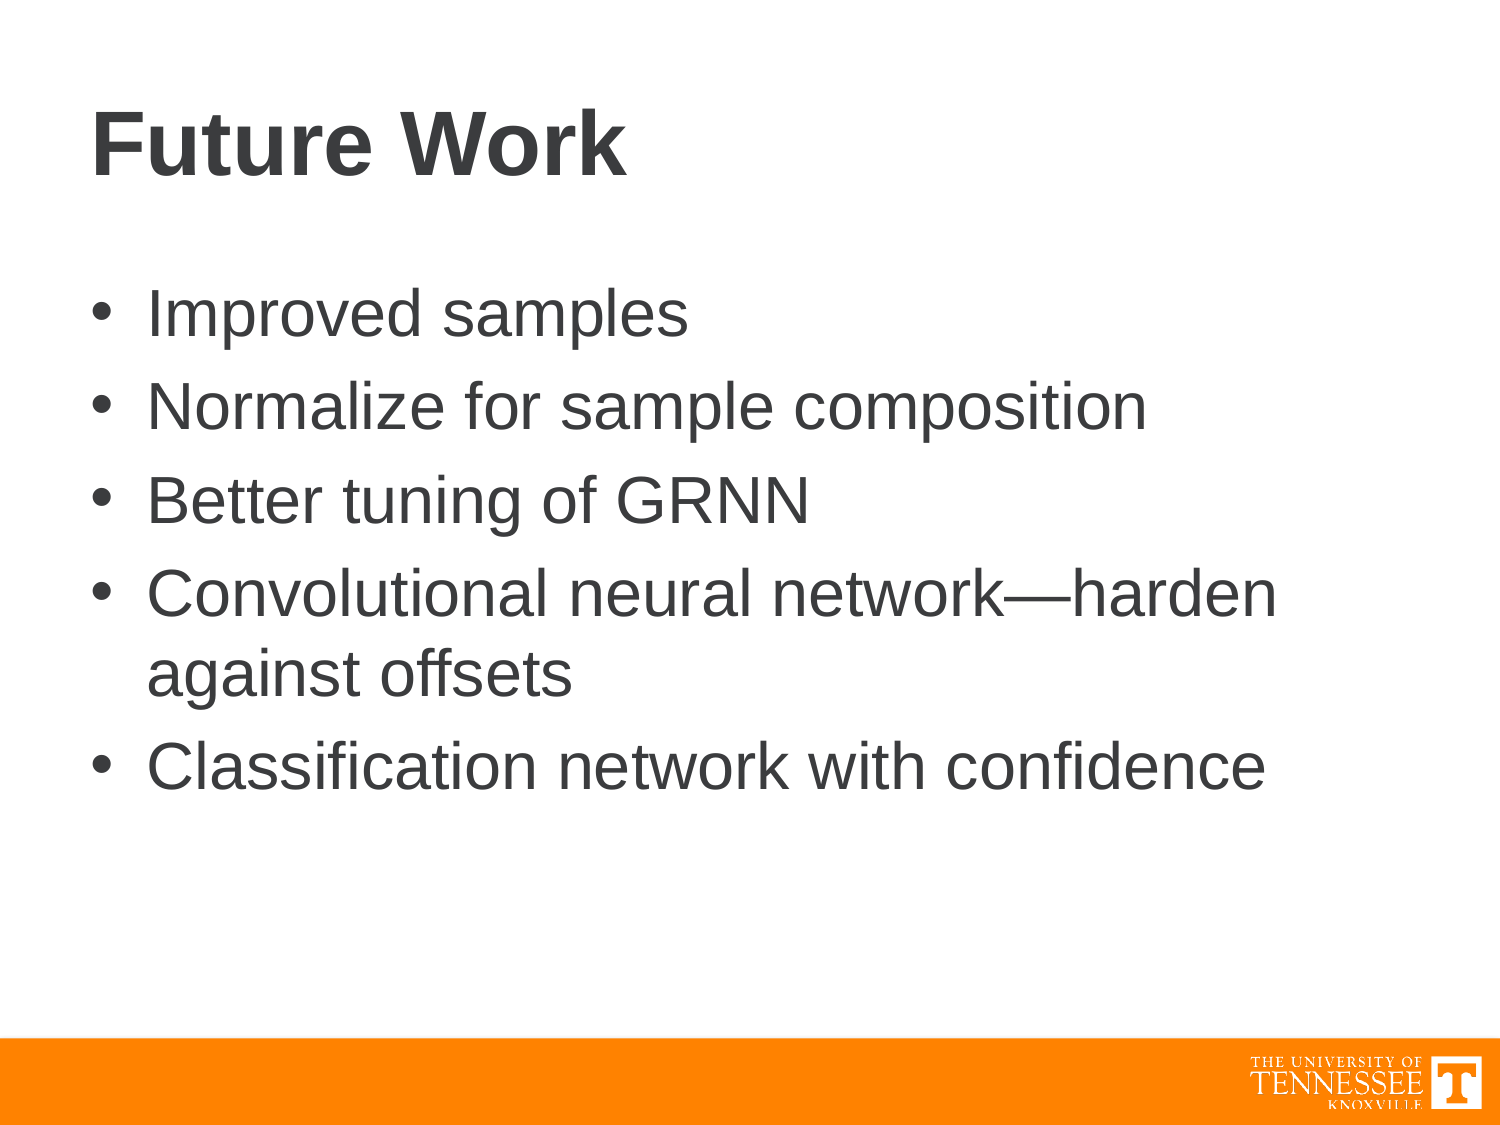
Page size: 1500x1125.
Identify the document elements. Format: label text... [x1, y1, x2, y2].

title Future Work [75, 45, 1425, 233]
list Improved samples Normalize for sample composition Better tuning of GRNN Convolutional neural network—harden against offsets Classification network with confidence [75, 262, 1425, 1005]
